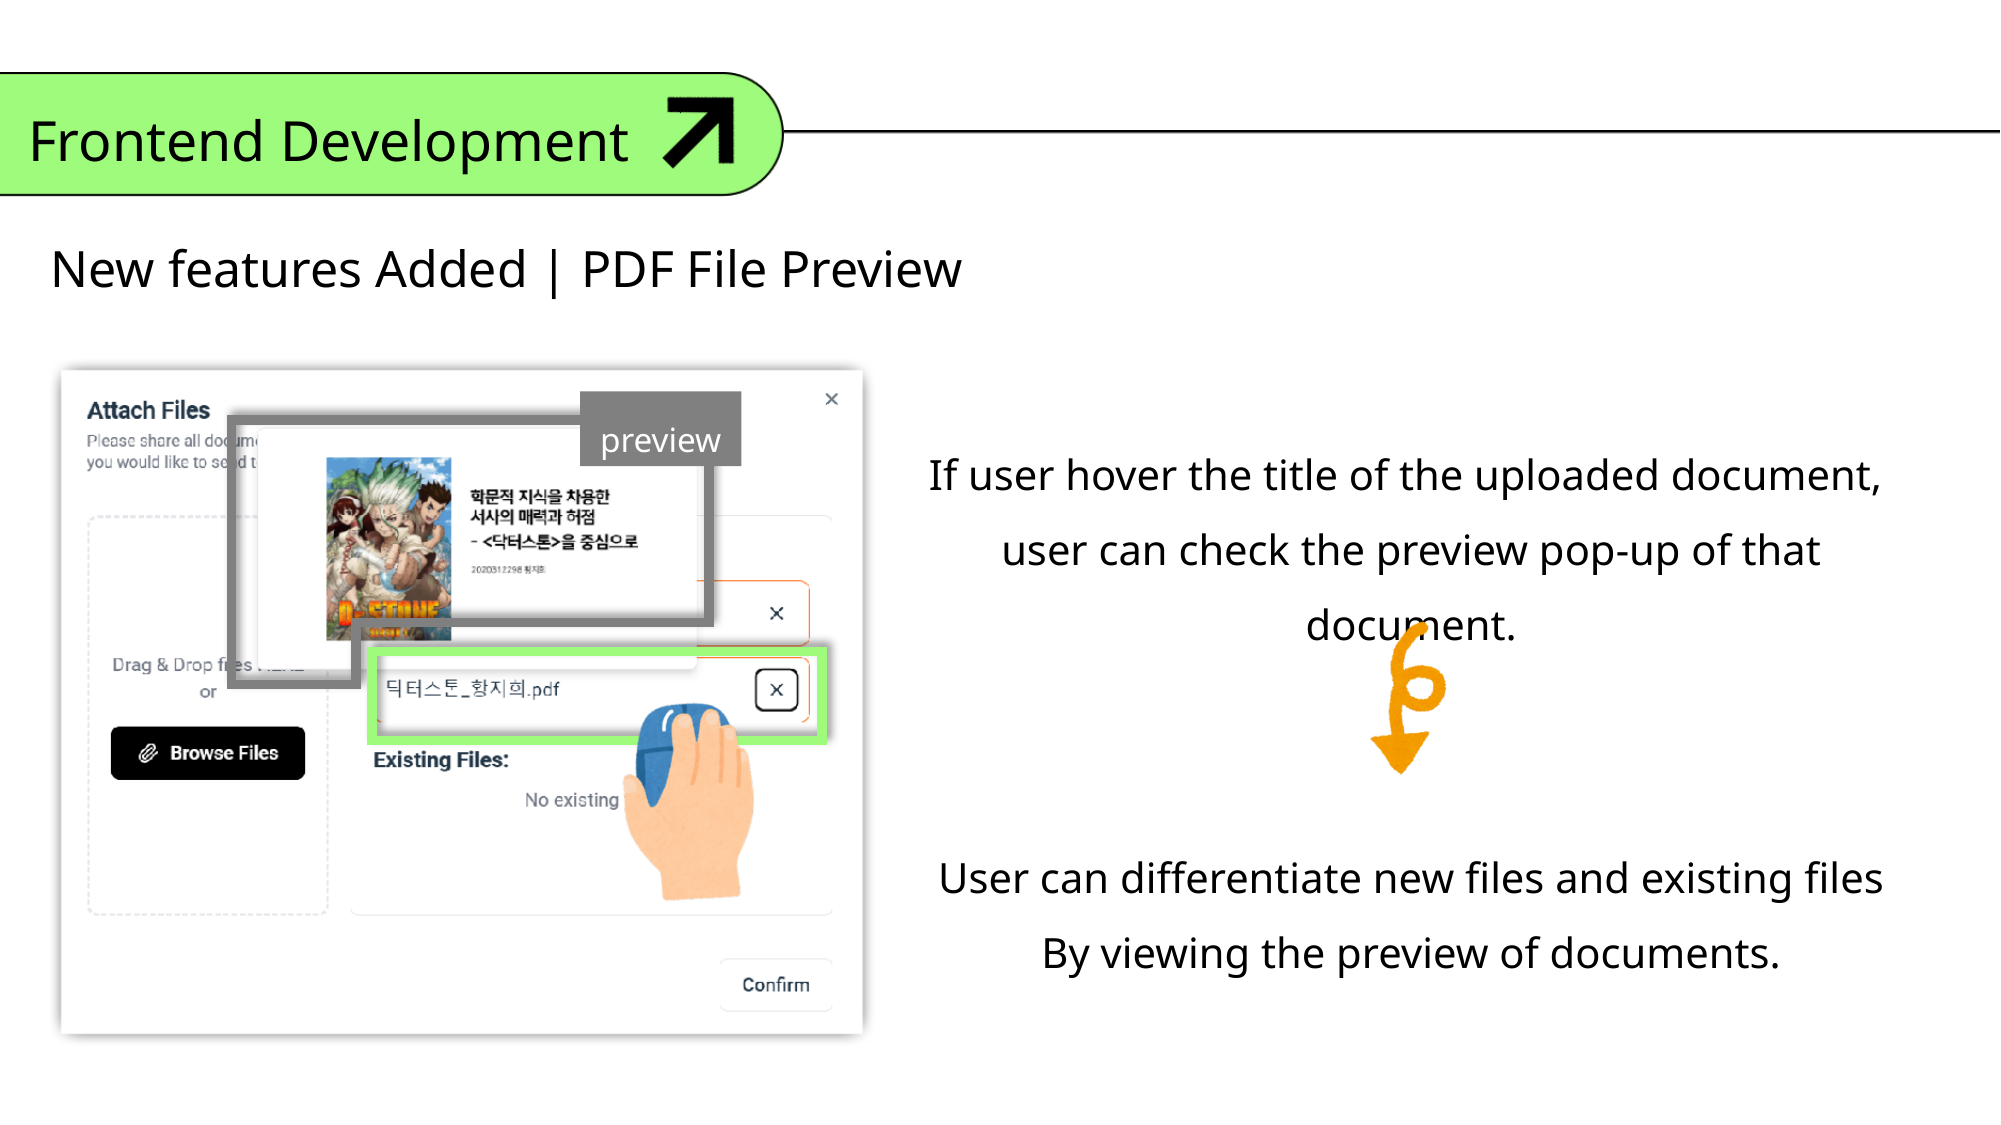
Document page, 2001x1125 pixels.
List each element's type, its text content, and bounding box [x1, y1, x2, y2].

picture [0, 65, 2000, 197]
picture [60, 370, 862, 1033]
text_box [881, 416, 1941, 987]
text_box New features Added | PDF File Preview [35, 230, 1132, 305]
